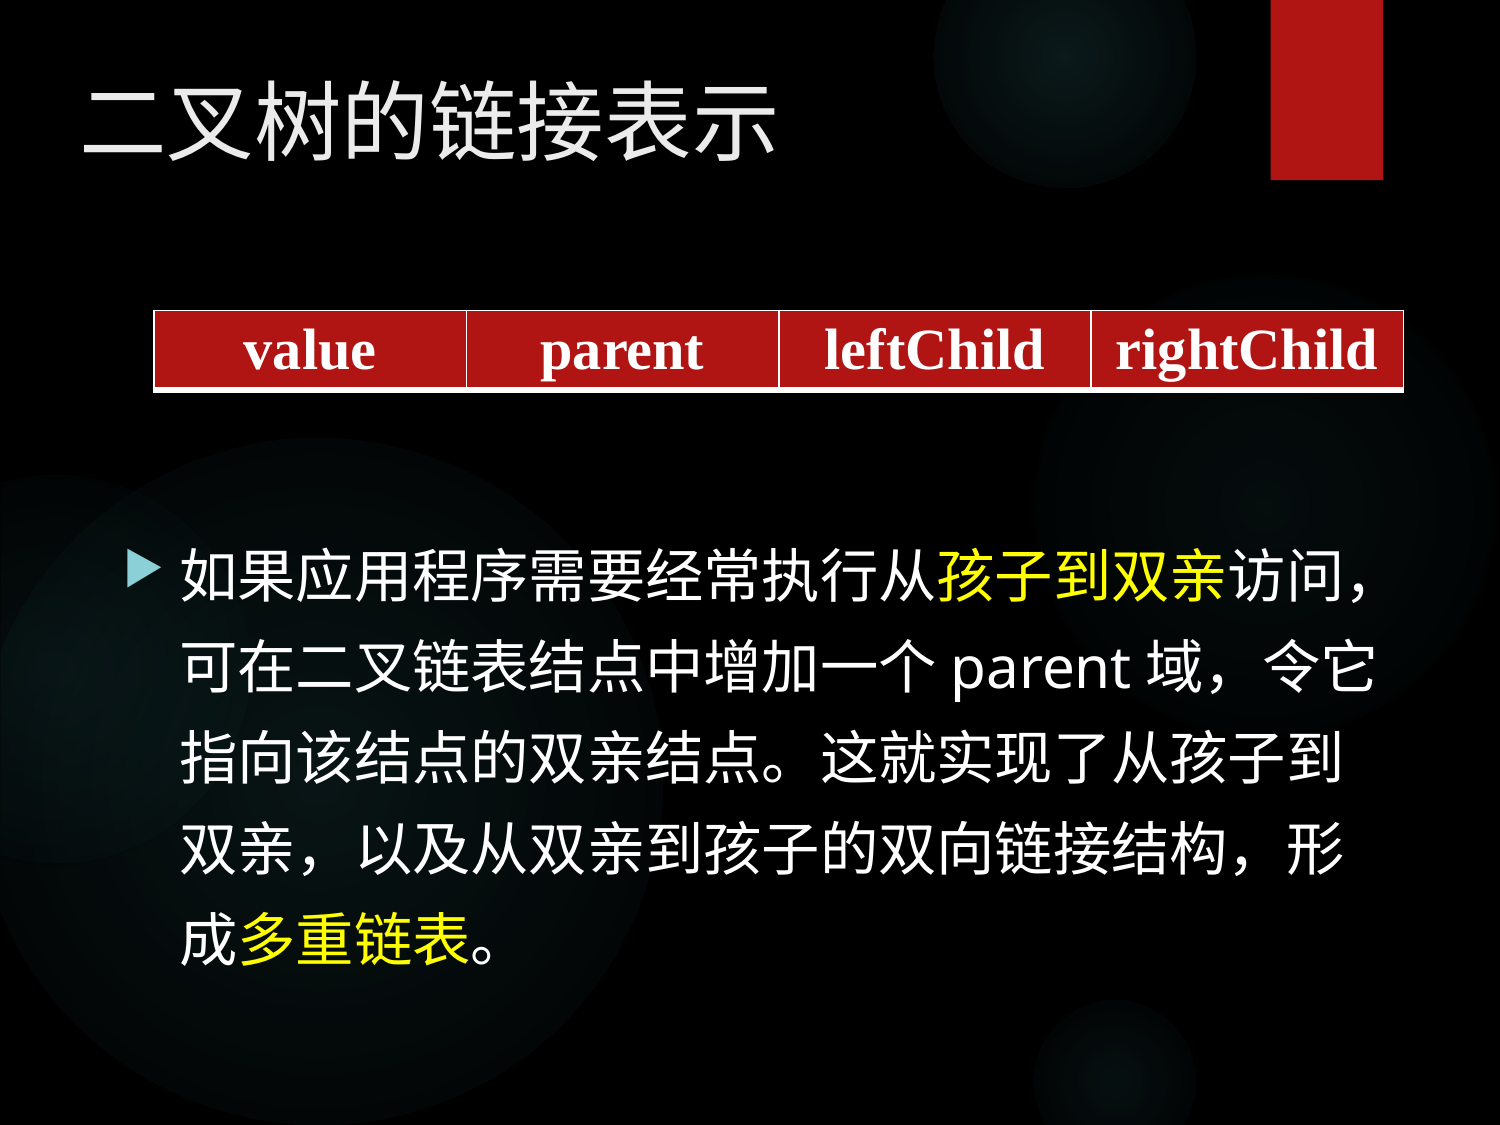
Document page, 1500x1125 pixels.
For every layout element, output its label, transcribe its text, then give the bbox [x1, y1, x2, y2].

list 如果应用程序需要经常执行从孩子到双亲访问，可在二叉链表结点中增加一个parent域，令它指向该结点的双亲结点。这就实现了从孩子到双亲，以及从双亲到孩子的双向链接结构，形成多重链表。 [108, 419, 1404, 1125]
table_header rightChild [1092, 311, 1403, 387]
table_header value [155, 311, 466, 387]
table_header leftChild [780, 311, 1090, 387]
table_header parent [467, 311, 778, 387]
text_box 二叉树的链接表示 [64, 59, 1500, 290]
